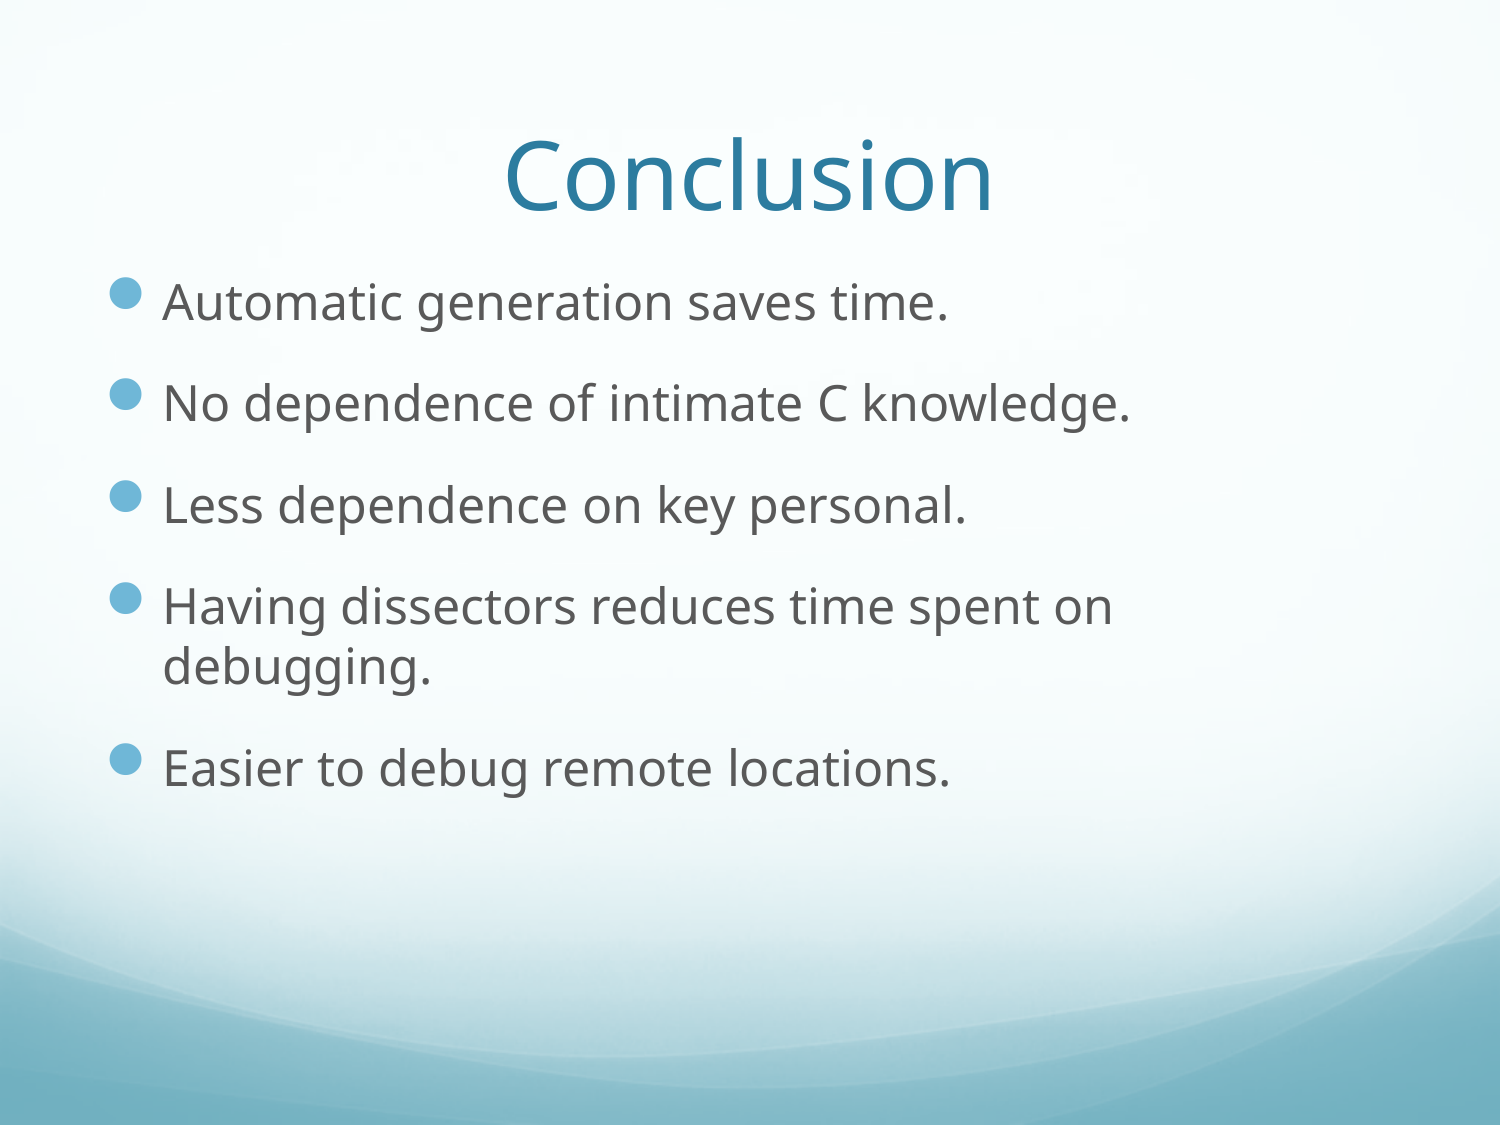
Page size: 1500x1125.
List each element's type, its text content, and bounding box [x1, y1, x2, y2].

list Automatic generation saves time. No dependence of intimate C knowledge. Less dependence on key personal. Having dissectors reduces time spent on debugging. Easier to debug remote locations. [90, 262, 1410, 975]
title Conclusion [90, 17, 1410, 237]
